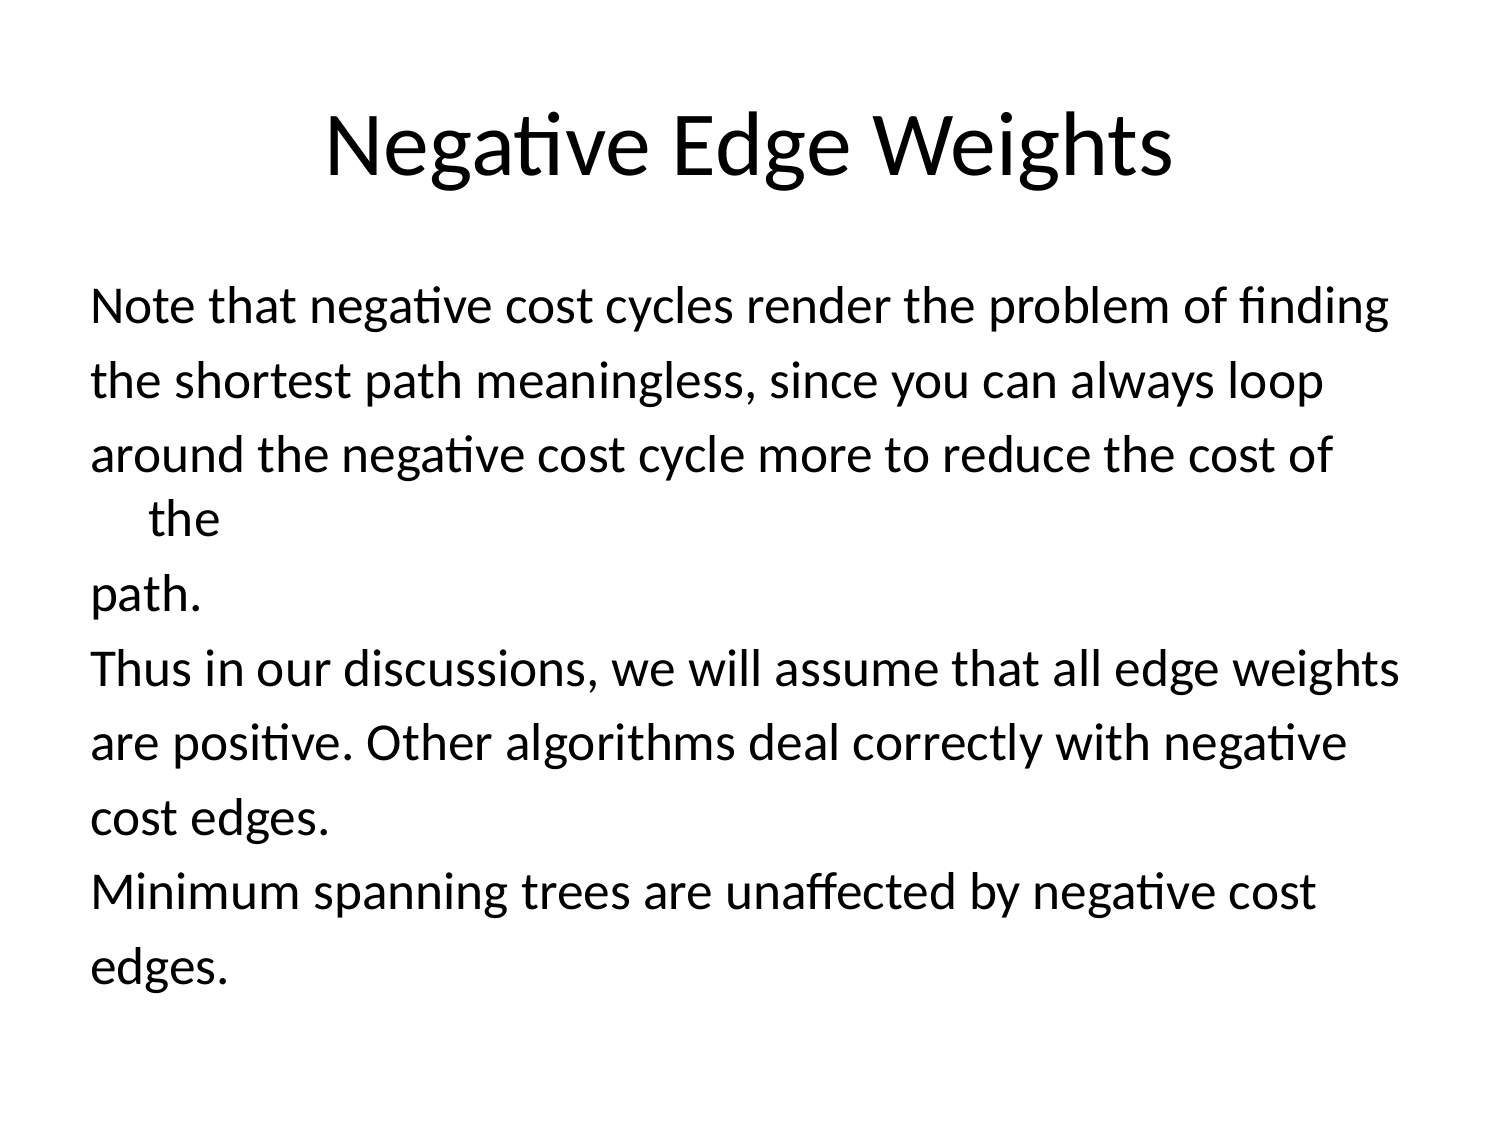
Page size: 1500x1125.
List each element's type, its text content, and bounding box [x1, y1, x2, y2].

title Negative Edge Weights [75, 45, 1425, 233]
list Note that negative cost cycles render the problem of ﬁnding the shortest path meaningless, since you can always loop around the negative cost cycle more to reduce the cost of the path. Thus in our discussions, we will assume that all edge weights are positive. Other algorithms deal correctly with negative cost edges. Minimum spanning trees are unaffected by negative cost edges. [75, 262, 1425, 1005]
